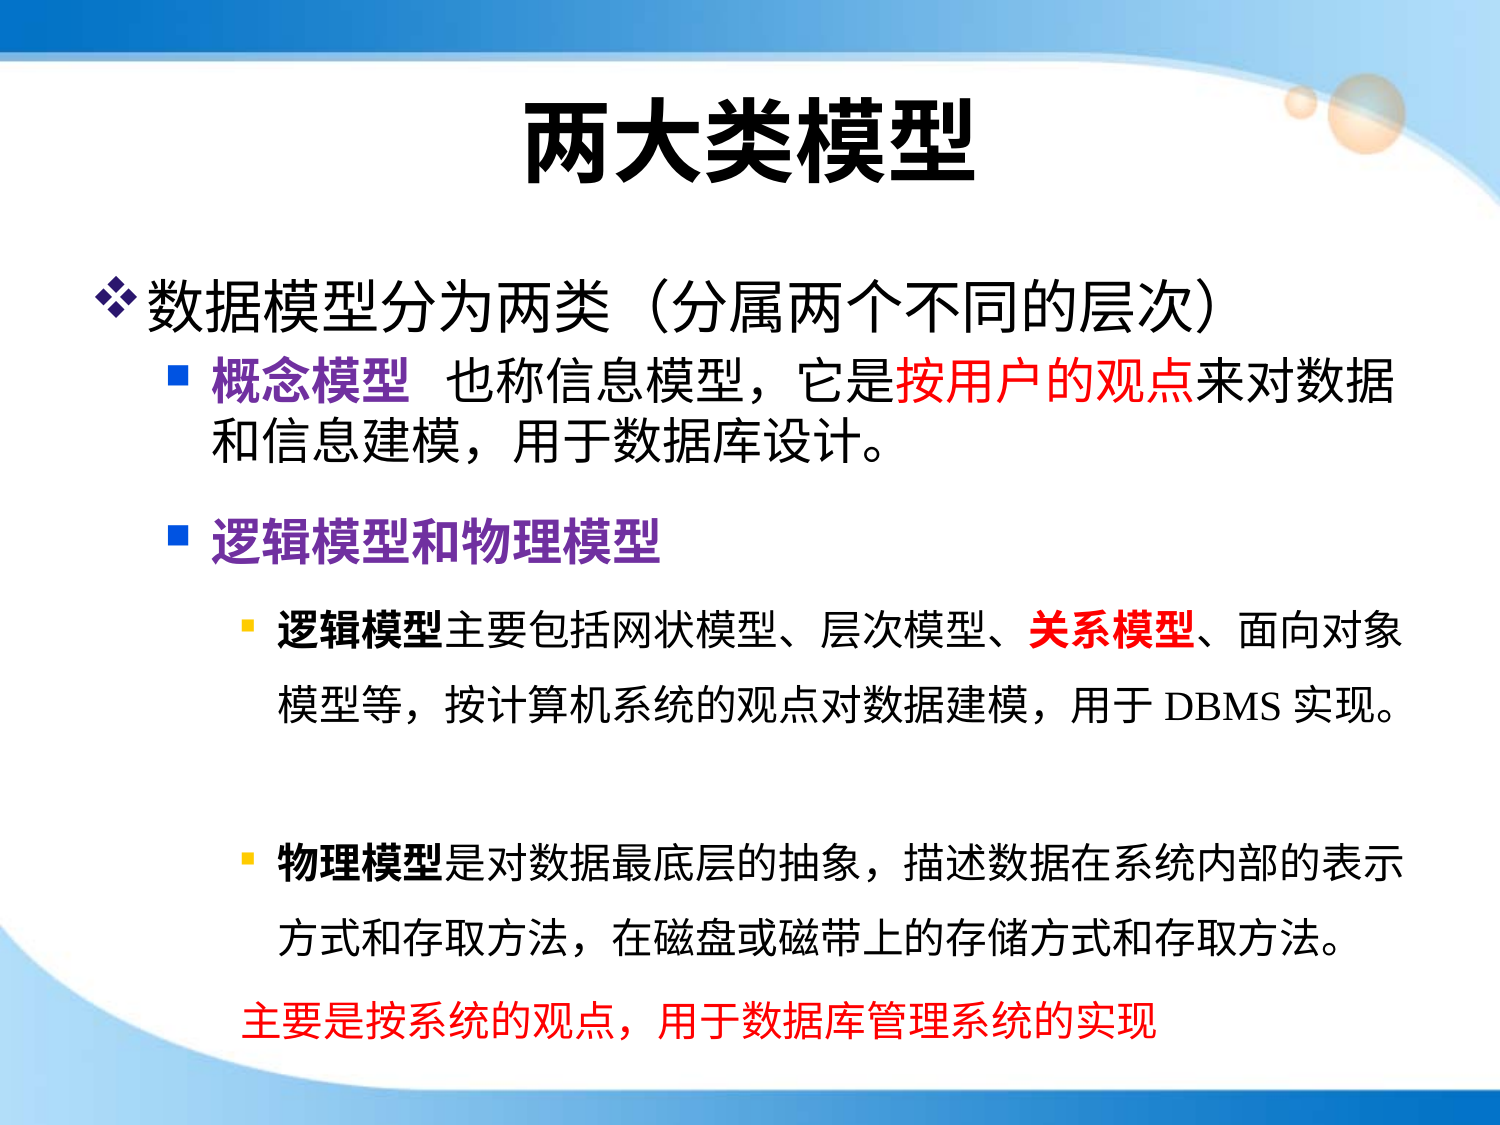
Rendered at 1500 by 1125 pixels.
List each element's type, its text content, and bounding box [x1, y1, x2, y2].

title 两大类模型 [75, 45, 1425, 233]
picture [0, 0, 1500, 1125]
list 数据模型分为两类（分属两个不同的层次） 概念模型 也称信息模型，它是按用户的观点来对数据和信息建模，用于数据库设计。 逻辑模型和物理模型 逻辑模型主要包括网状模型、层次模型、关系模型、面向对象模型等，按计算机系统的观点对数据建模，用于DBMS实现。 物理模型是对数据最底层的抽象，描述数据在系统内部的表示方式和存取方法，在磁盘或磁带上的存储方式和存取方法。 主要是按系统的观点，用于数据库管理系统的实现 [75, 262, 1425, 1005]
